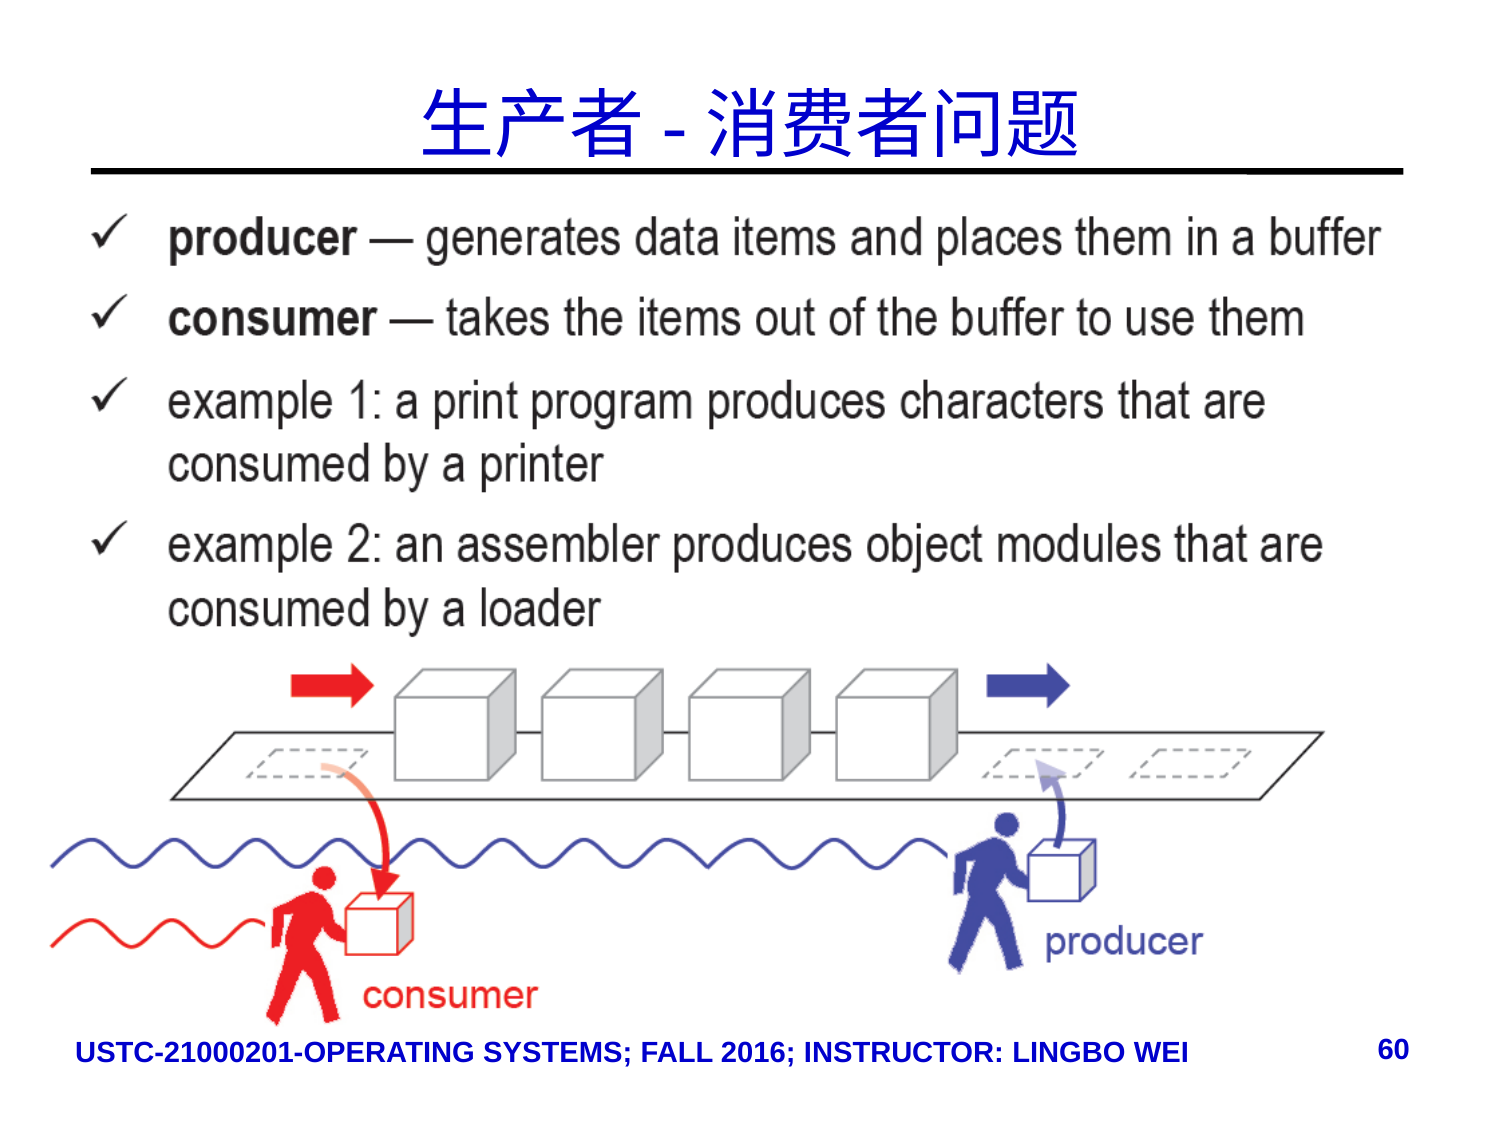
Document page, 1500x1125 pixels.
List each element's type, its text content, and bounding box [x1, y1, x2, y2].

slide_number 60 [1273, 1022, 1426, 1102]
footer USTC-21000201-OPERATING SYSTEMS; FALL 2016; INSTRUCTOR: LINGBO WEI [59, 1035, 1243, 1105]
title 生产者-消费者问题 [74, 27, 1426, 216]
picture [11, 207, 1396, 1027]
